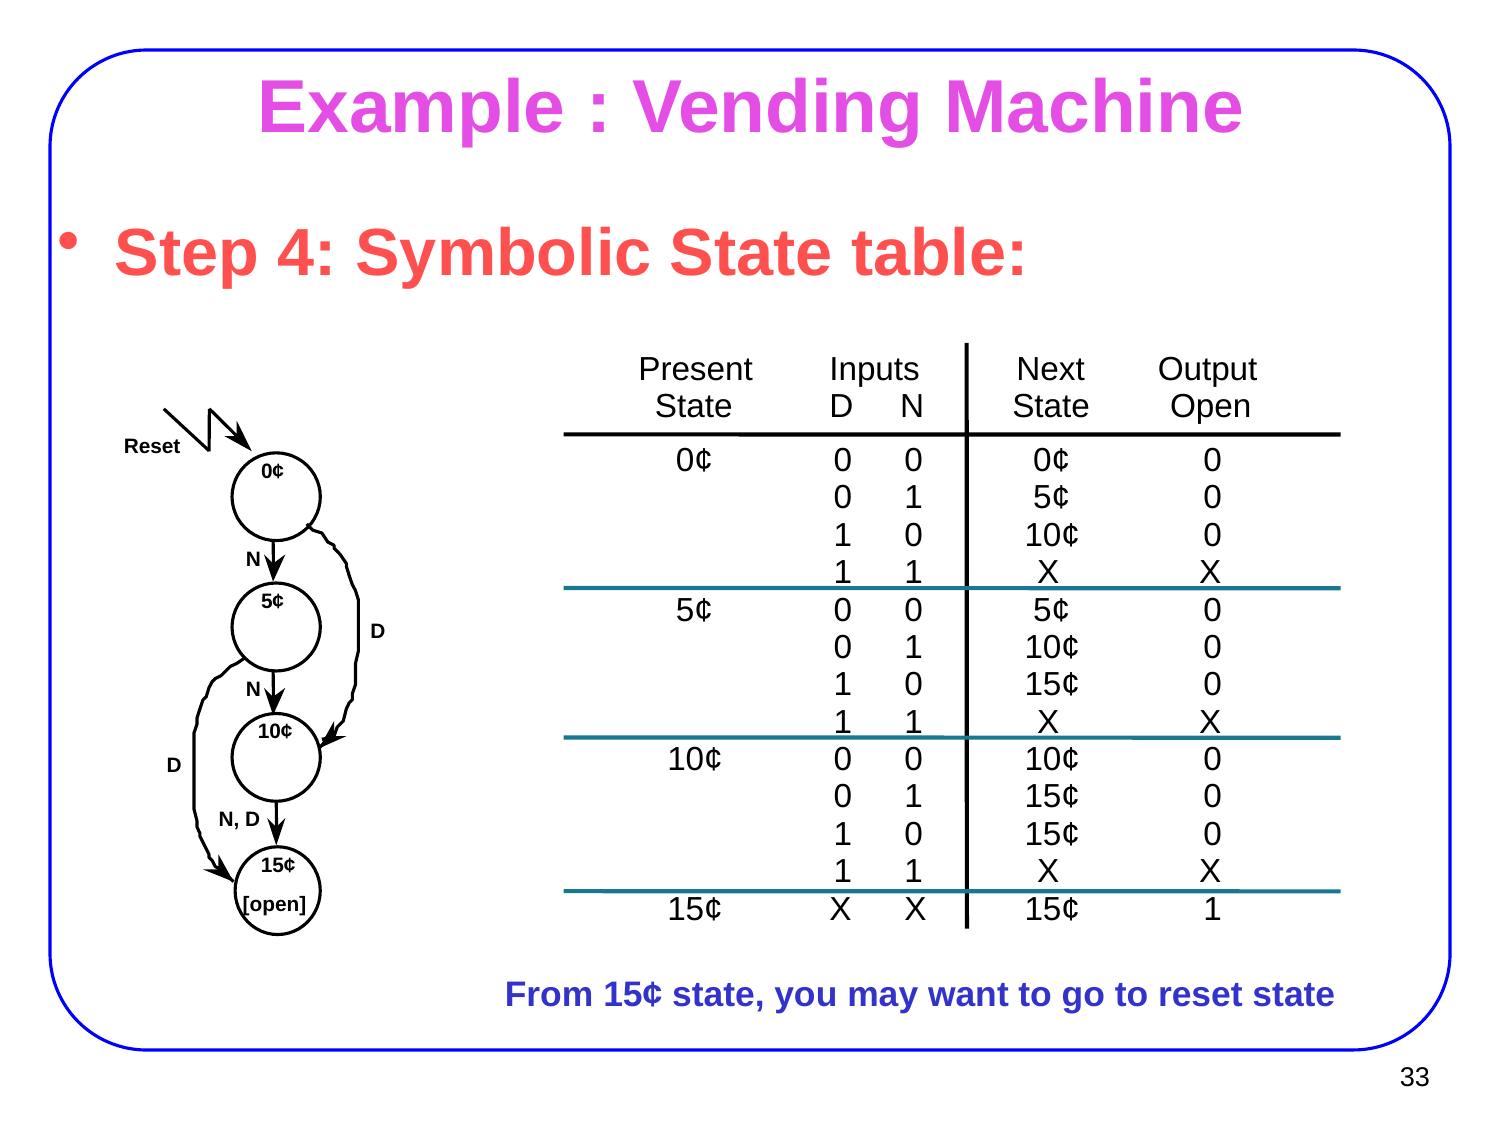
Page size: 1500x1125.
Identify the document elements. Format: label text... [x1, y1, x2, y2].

text_box From 15¢ state, you may want to go to reset state [490, 964, 1388, 1022]
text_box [123, 408, 386, 935]
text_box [638, 346, 763, 928]
text_box Inputs [829, 347, 930, 388]
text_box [899, 384, 939, 928]
slide_number 33 [1351, 1047, 1444, 1104]
list Step 4: Symbolic State table: [41, 200, 1317, 492]
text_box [1011, 346, 1100, 928]
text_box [829, 384, 864, 928]
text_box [1157, 346, 1268, 928]
title Example : Vending Machine [113, 66, 1389, 140]
